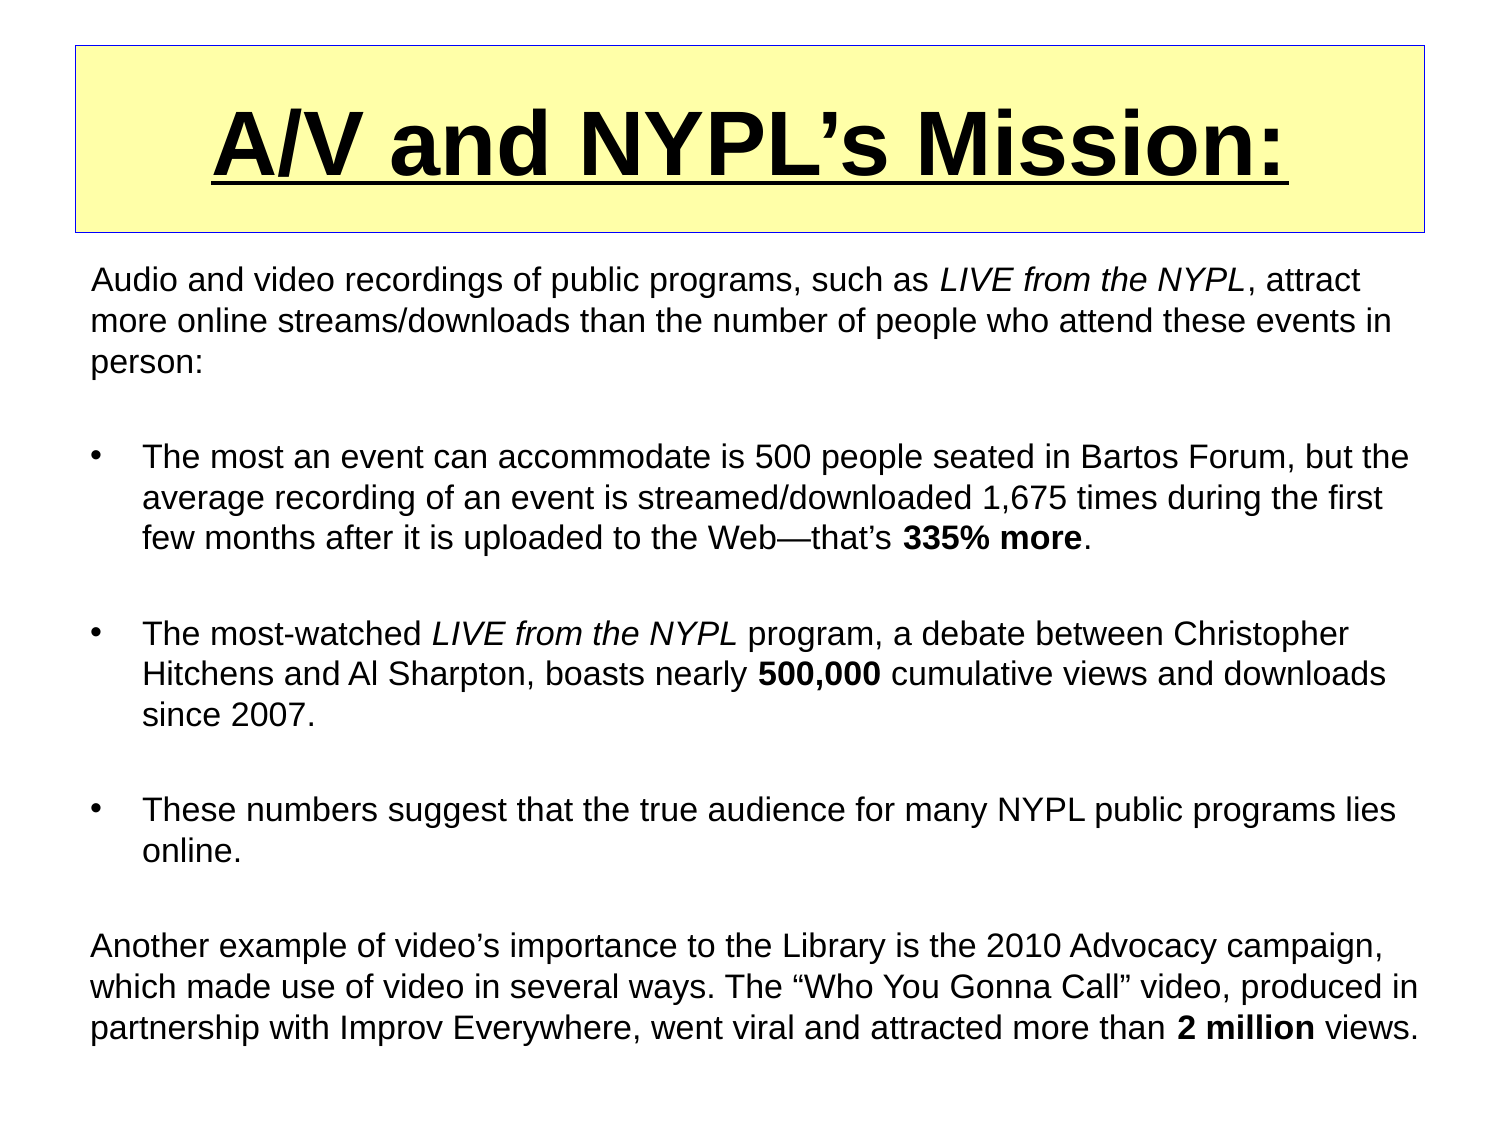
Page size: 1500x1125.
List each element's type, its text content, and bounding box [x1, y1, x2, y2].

list Audio and video recordings of public programs, such as LIVE from the NYPL, attract more online streams/downloads than the number of people who attend these events in person: The most an event can accommodate is 500 people seated in Bartos Forum, but the average recording of an event is streamed/downloaded 1,675 times during the first few months after it is uploaded to the Web—that’s 335% more. The most-watched LIVE from the NYPL program, a debate between Christopher Hitchens and Al Sharpton, boasts nearly 500,000 cumulative views and downloads since 2007. These numbers suggest that the true audience for many NYPL public programs lies online. Another example of video’s importance to the Library is the 2010 Advocacy campaign, which made use of video in several ways. The “Who You Gonna Call” video, produced in partnership with Improv Everywhere, went viral and attracted more than 2 million views. [75, 249, 1450, 1063]
title A/V and NYPL’s Mission: [75, 45, 1425, 233]
